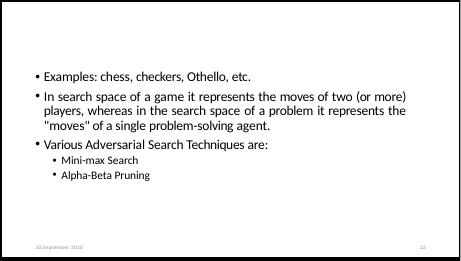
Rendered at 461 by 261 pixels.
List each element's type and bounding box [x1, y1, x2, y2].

text_box [0, 0, 461, 260]
